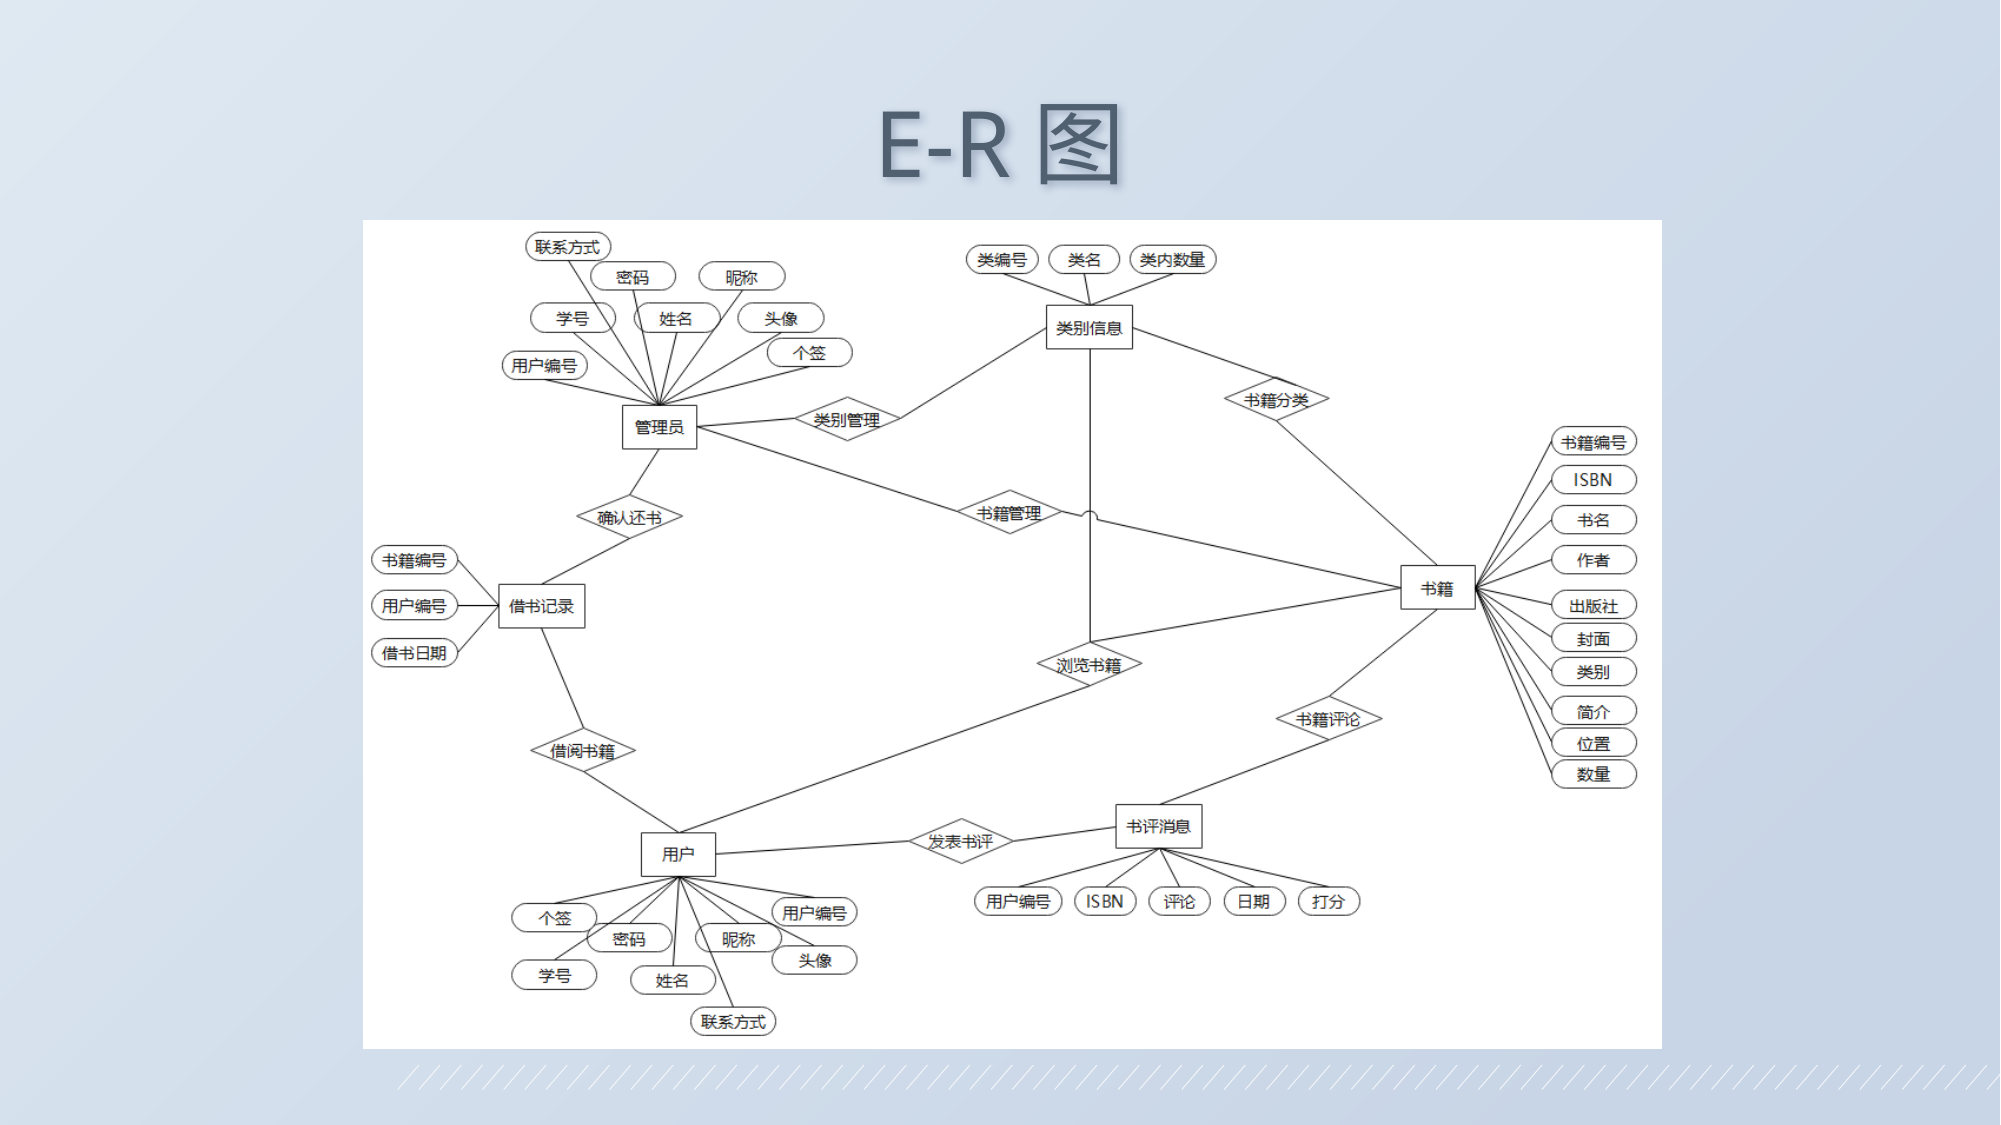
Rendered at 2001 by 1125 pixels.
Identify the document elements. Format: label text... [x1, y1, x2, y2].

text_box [397, 1046, 2000, 1102]
text_box E-R图 [657, 77, 1343, 203]
picture [363, 220, 1662, 1049]
